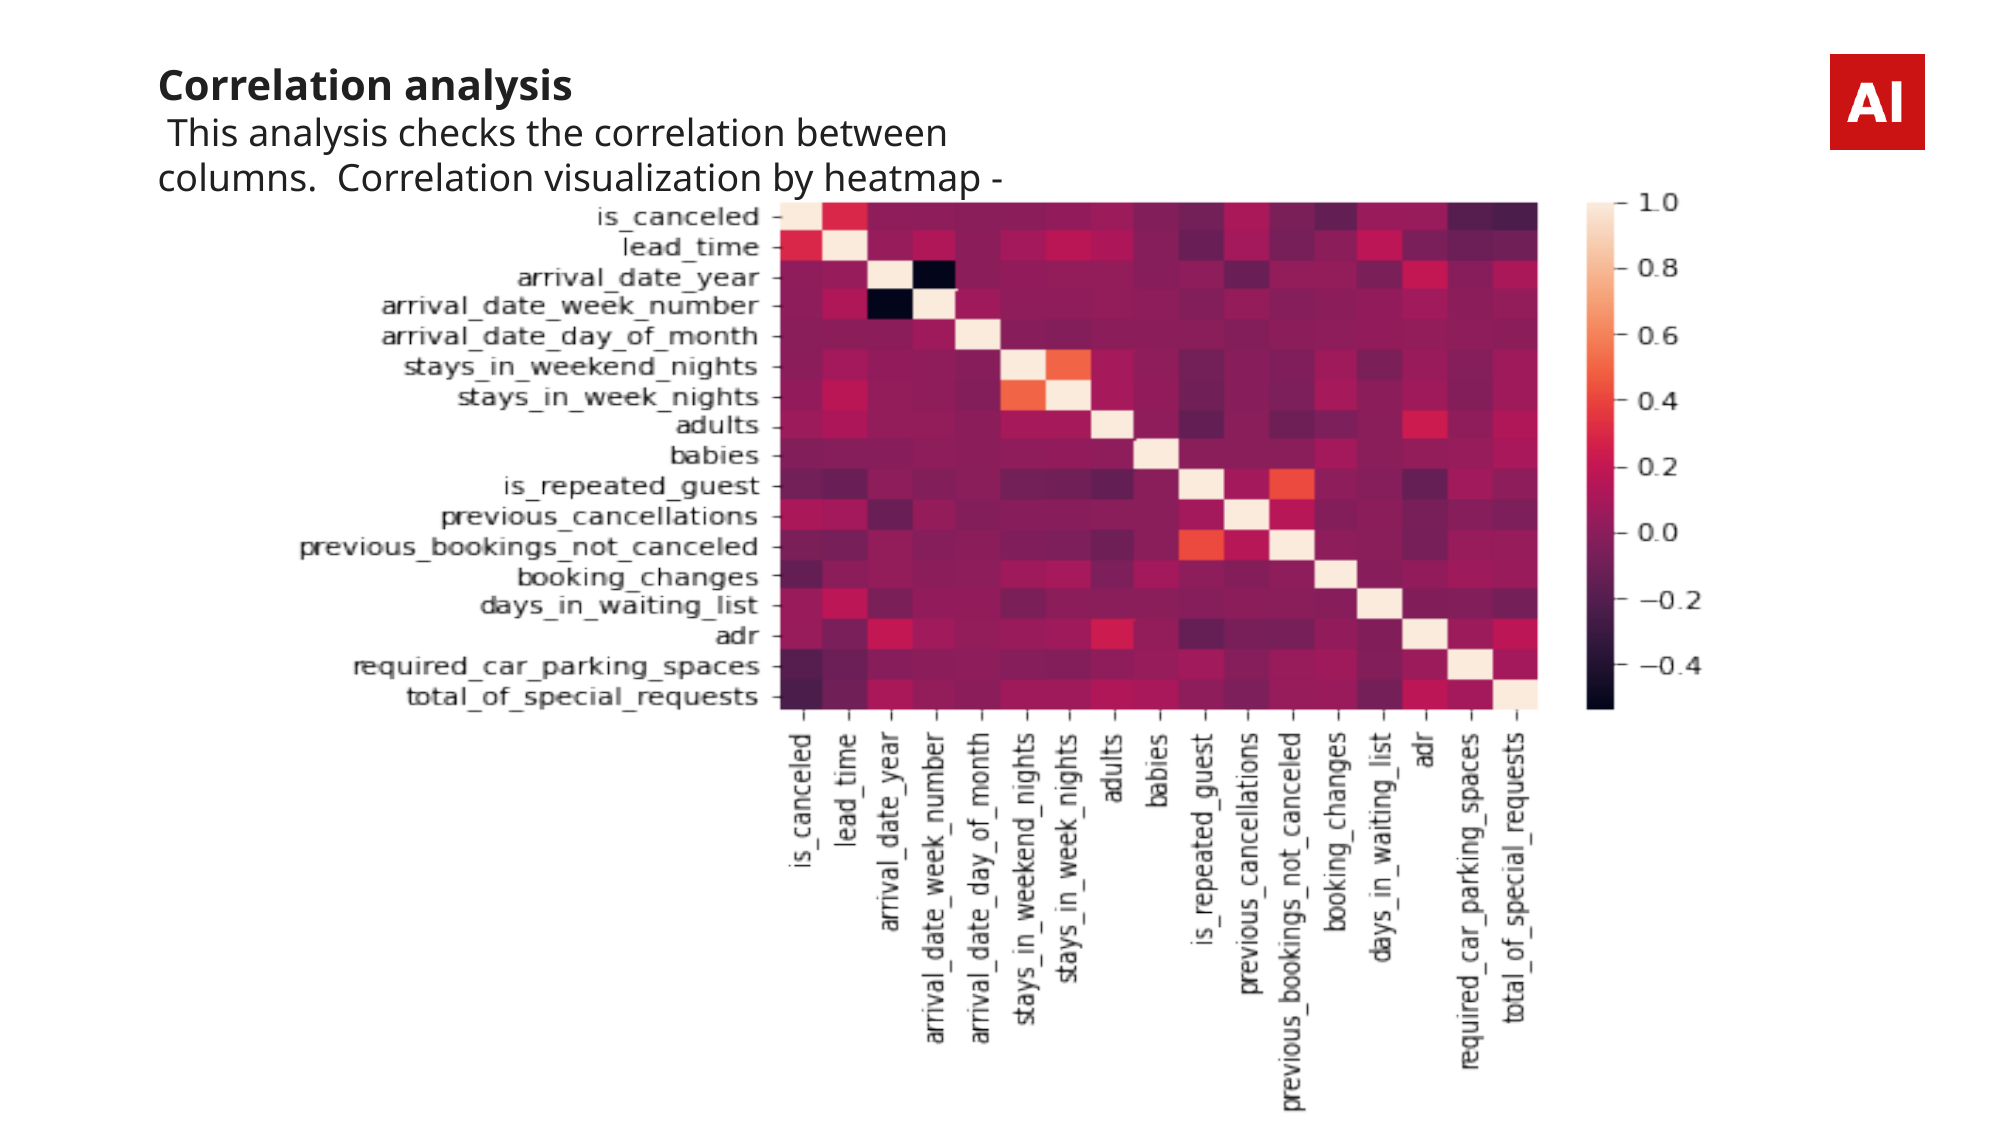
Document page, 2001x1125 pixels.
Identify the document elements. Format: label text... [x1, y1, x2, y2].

picture [276, 176, 1723, 1125]
picture [1829, 54, 1926, 151]
title Correlation analysis This analysis checks the correlation between columns. Correlation visualization by heatmap - [155, 56, 1059, 247]
